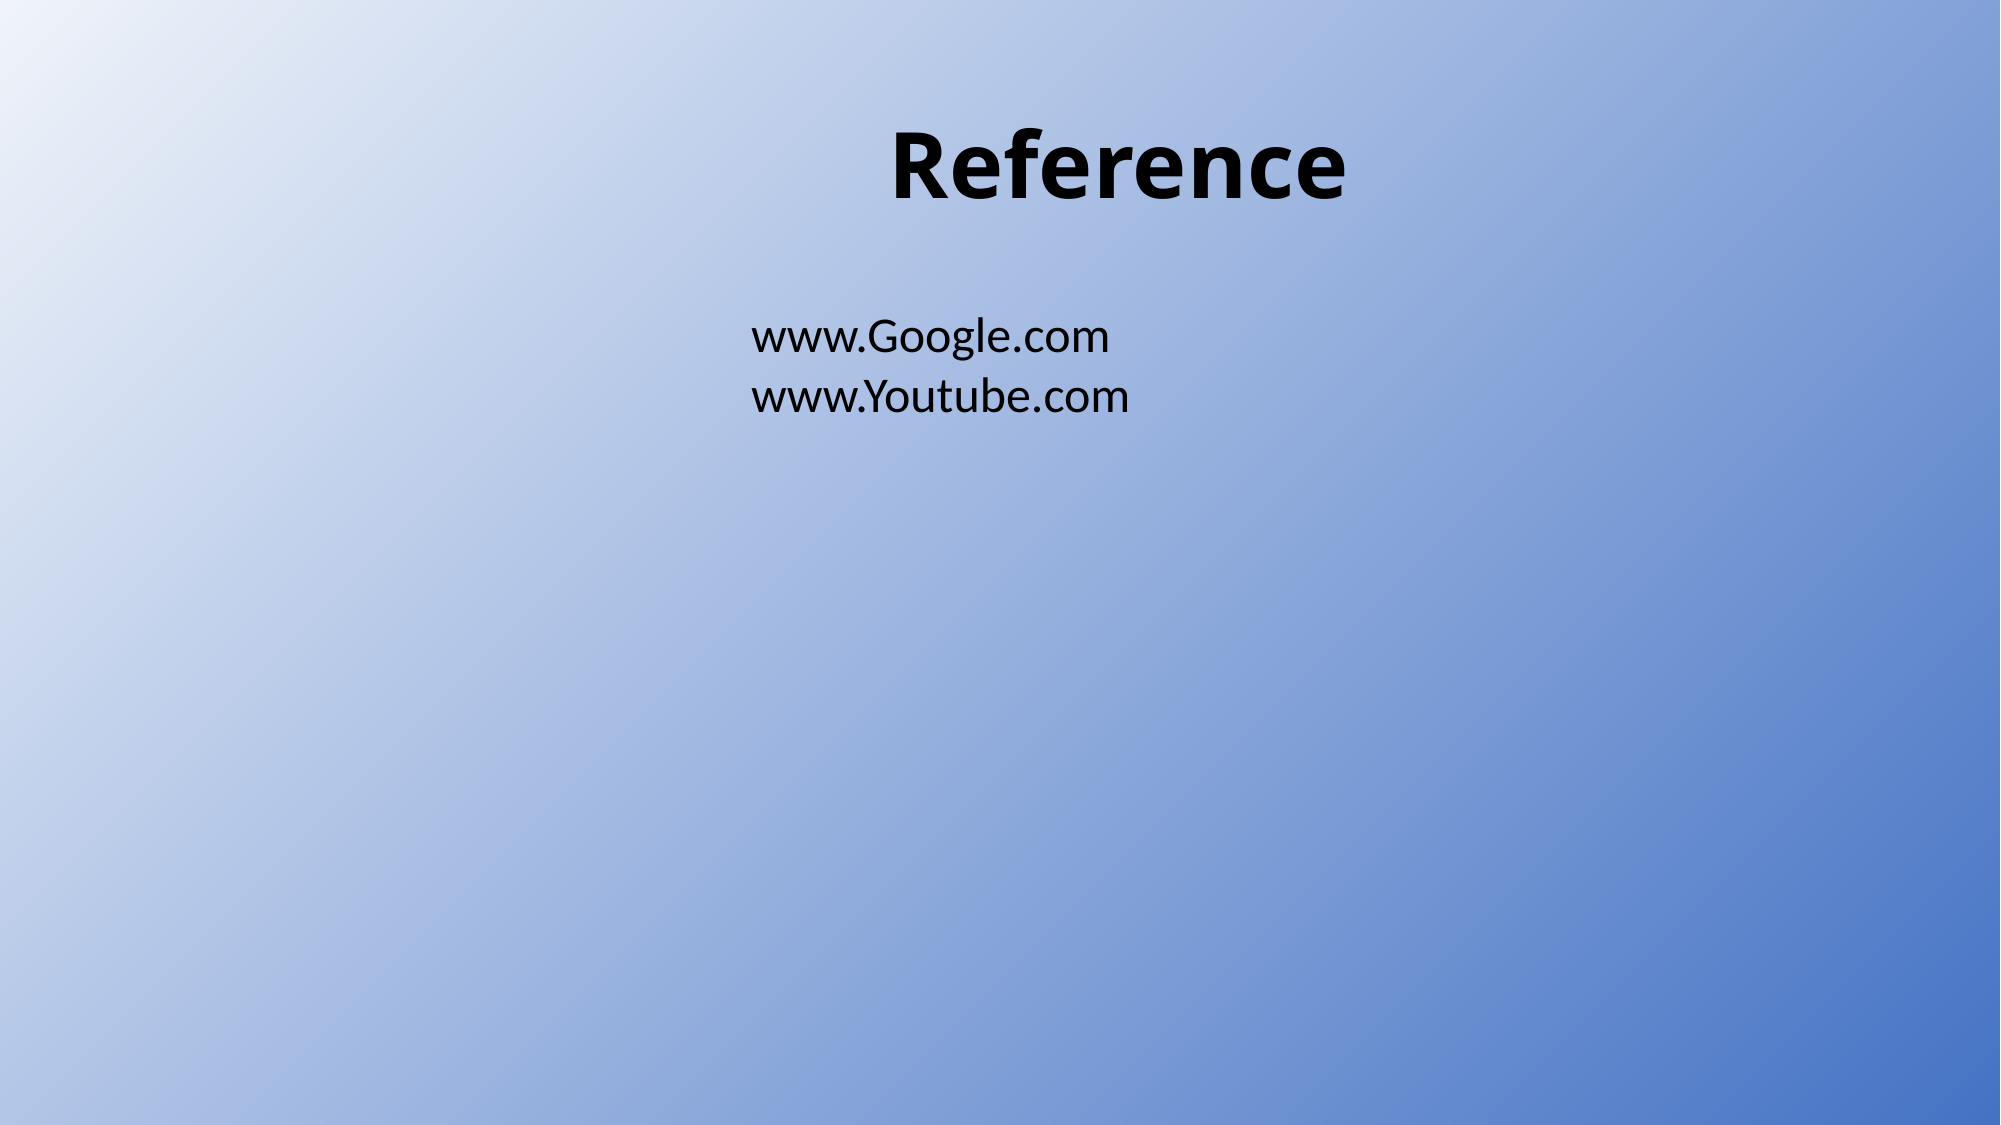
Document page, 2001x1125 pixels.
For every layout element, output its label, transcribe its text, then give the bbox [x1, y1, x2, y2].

title Reference [137, 59, 1863, 278]
text_box www.Google.com www.Youtube.com [736, 295, 1894, 431]
